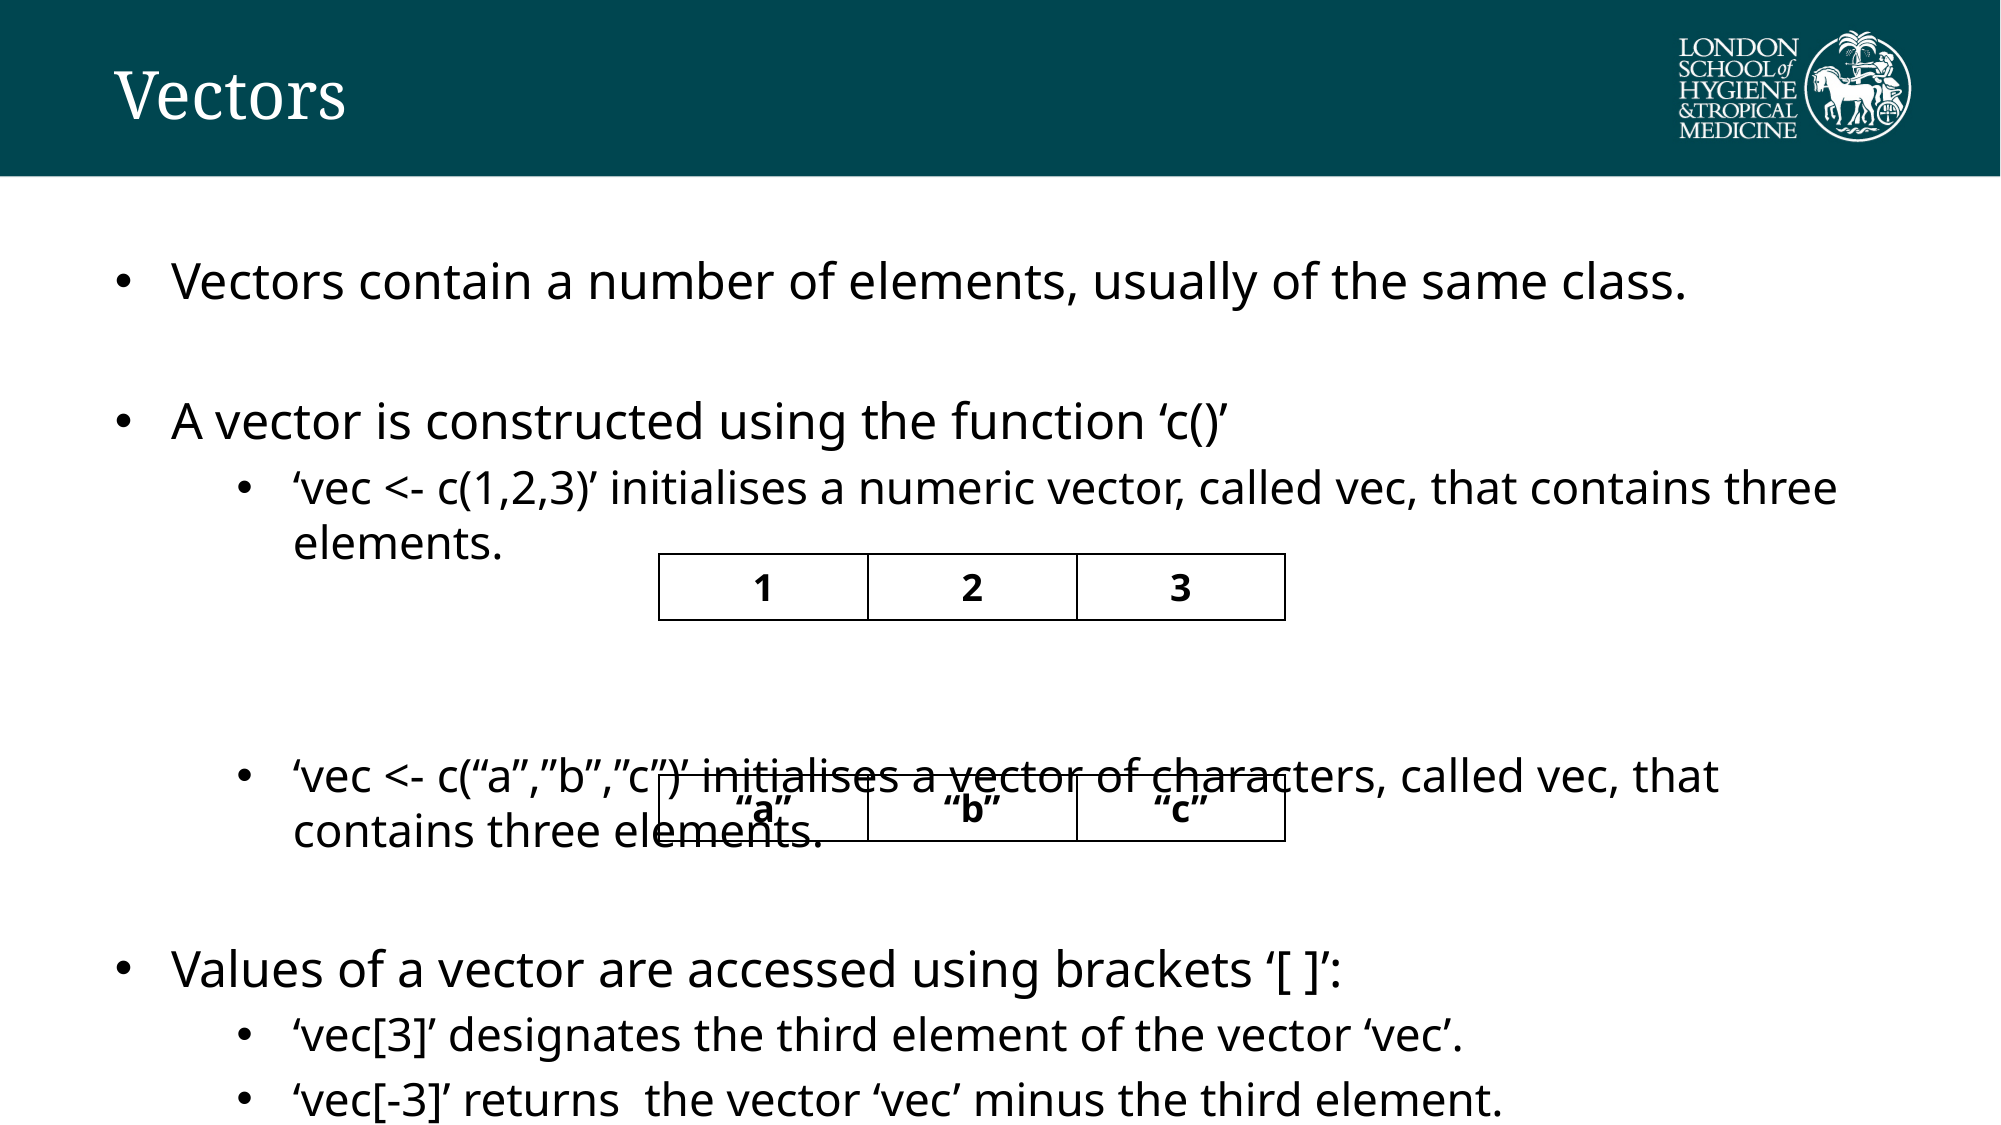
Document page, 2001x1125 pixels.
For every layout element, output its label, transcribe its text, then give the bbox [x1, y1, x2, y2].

table_header 2 [869, 555, 1076, 619]
picture [0, 0, 2001, 1125]
table_header “a” [660, 776, 867, 840]
table_header 3 [1078, 555, 1284, 619]
table_header “c” [1078, 776, 1284, 840]
title Vectors [99, 45, 1656, 148]
table_header “b” [869, 776, 1076, 840]
table_header 1 [660, 555, 867, 619]
list Vectors contain a number of elements, usually of the same class. A vector is constructed using the function ‘c()’ ‘vec <- c(1,2,3)’ initialises a numeric vector, called vec, that contains three elements. ‘vec <- c(“a”,”b”,”c”)’ initialises a vector of characters, called vec, that contains three elements. Values of a vector are accessed using brackets ‘[ ]’: ‘vec[3]’ designates the third element of the vector ‘vec’. ‘vec[-3]’ returns the vector ‘vec’ minus the third element. ‘vec[length(vec)]’ designates the last element of the vector ‘vec’. [99, 242, 1900, 1125]
